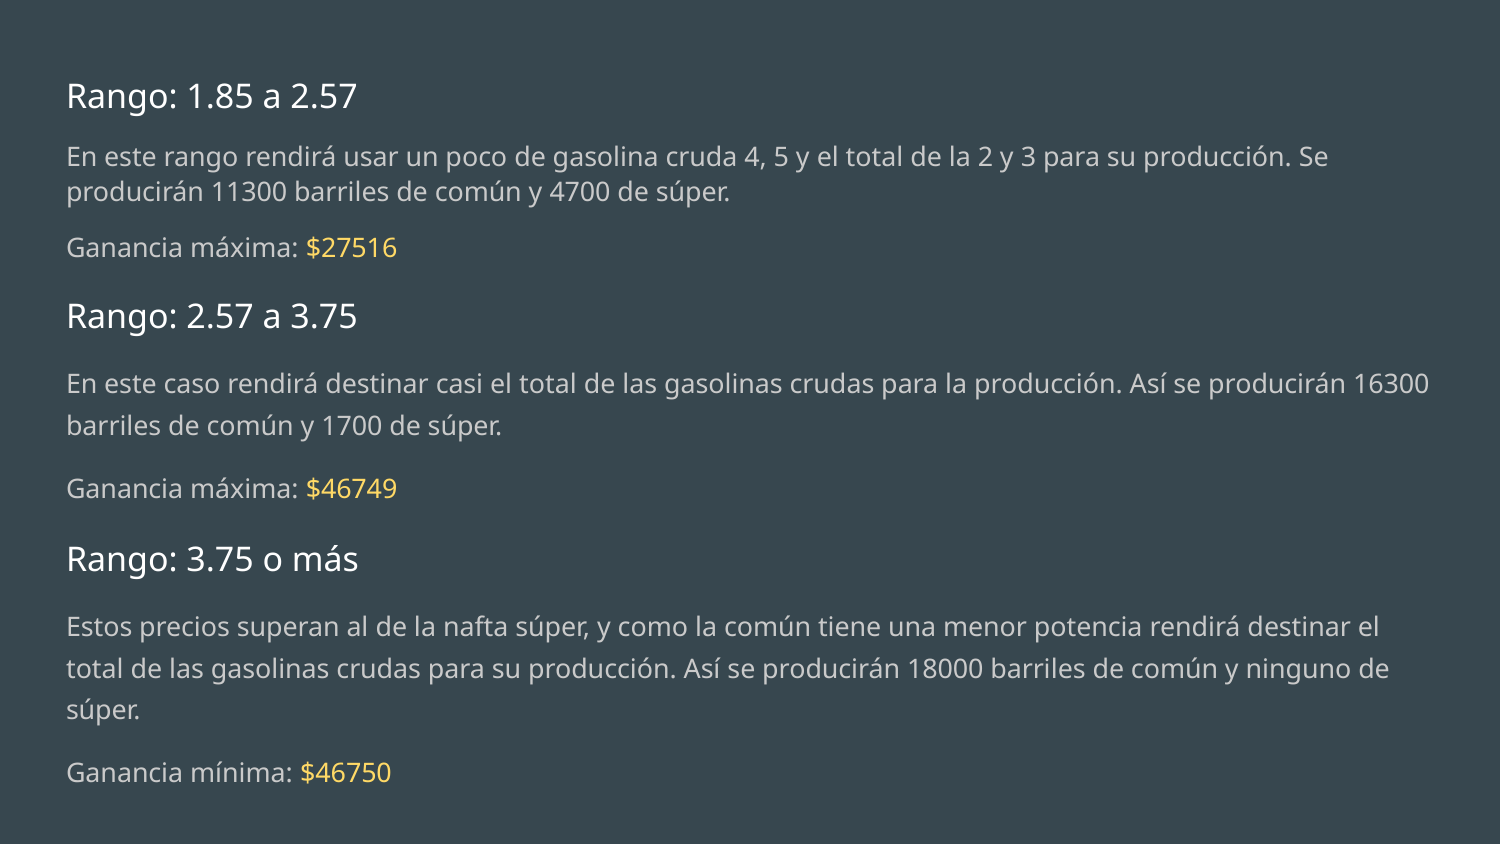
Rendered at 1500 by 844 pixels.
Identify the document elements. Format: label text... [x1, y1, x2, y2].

list Rango: 1.85 a 2.57 En este rango rendirá usar un poco de gasolina cruda 4, 5 y el total de la 2 y 3 para su producción. Se producirán 11300 barriles de común y 4700 de súper. Ganancia máxima: $27516 Rango: 2.57 a 3.75 En este caso rendirá destinar casi el total de las gasolinas crudas para la producción. Así se producirán 16300 barriles de común y 1700 de súper. Ganancia máxima: $46749 Rango: 3.75 o más Estos precios superan al de la nafta súper, y como la común tiene una menor potencia rendirá destinar el total de las gasolinas crudas para su producción. Así se producirán 18000 barriles de común y ninguno de súper. Ganancia mínima: $46750 [51, 58, 1449, 816]
